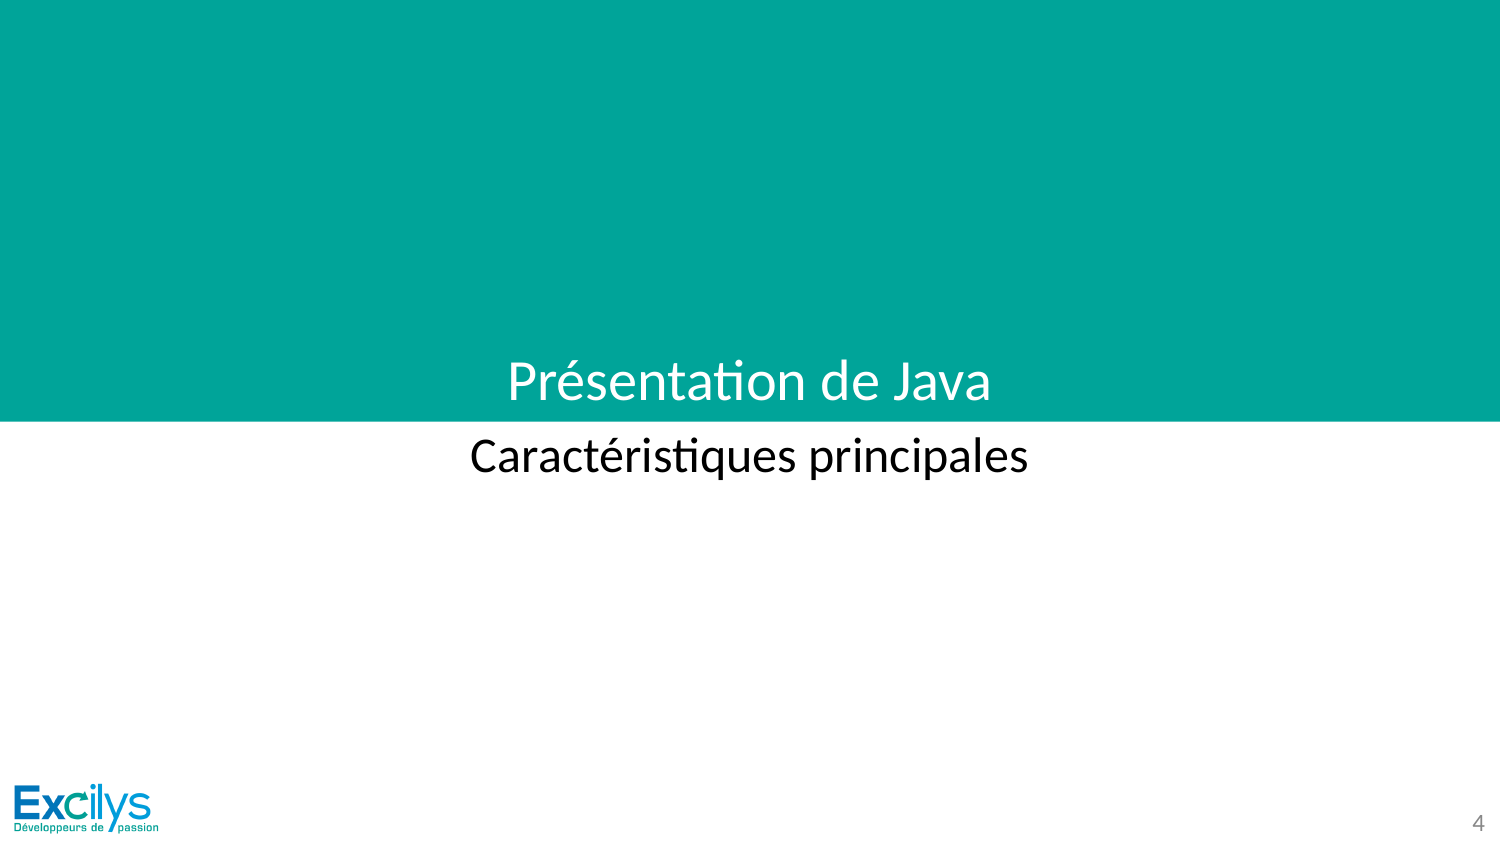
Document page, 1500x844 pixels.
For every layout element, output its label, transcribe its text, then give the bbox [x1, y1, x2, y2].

picture [11, 764, 160, 844]
text_box [375, 400, 1126, 451]
slide_number ‹#› [1316, 798, 1500, 844]
title Présentation de Java [0, 339, 1500, 420]
list Caractéristiques principales [0, 421, 1500, 493]
